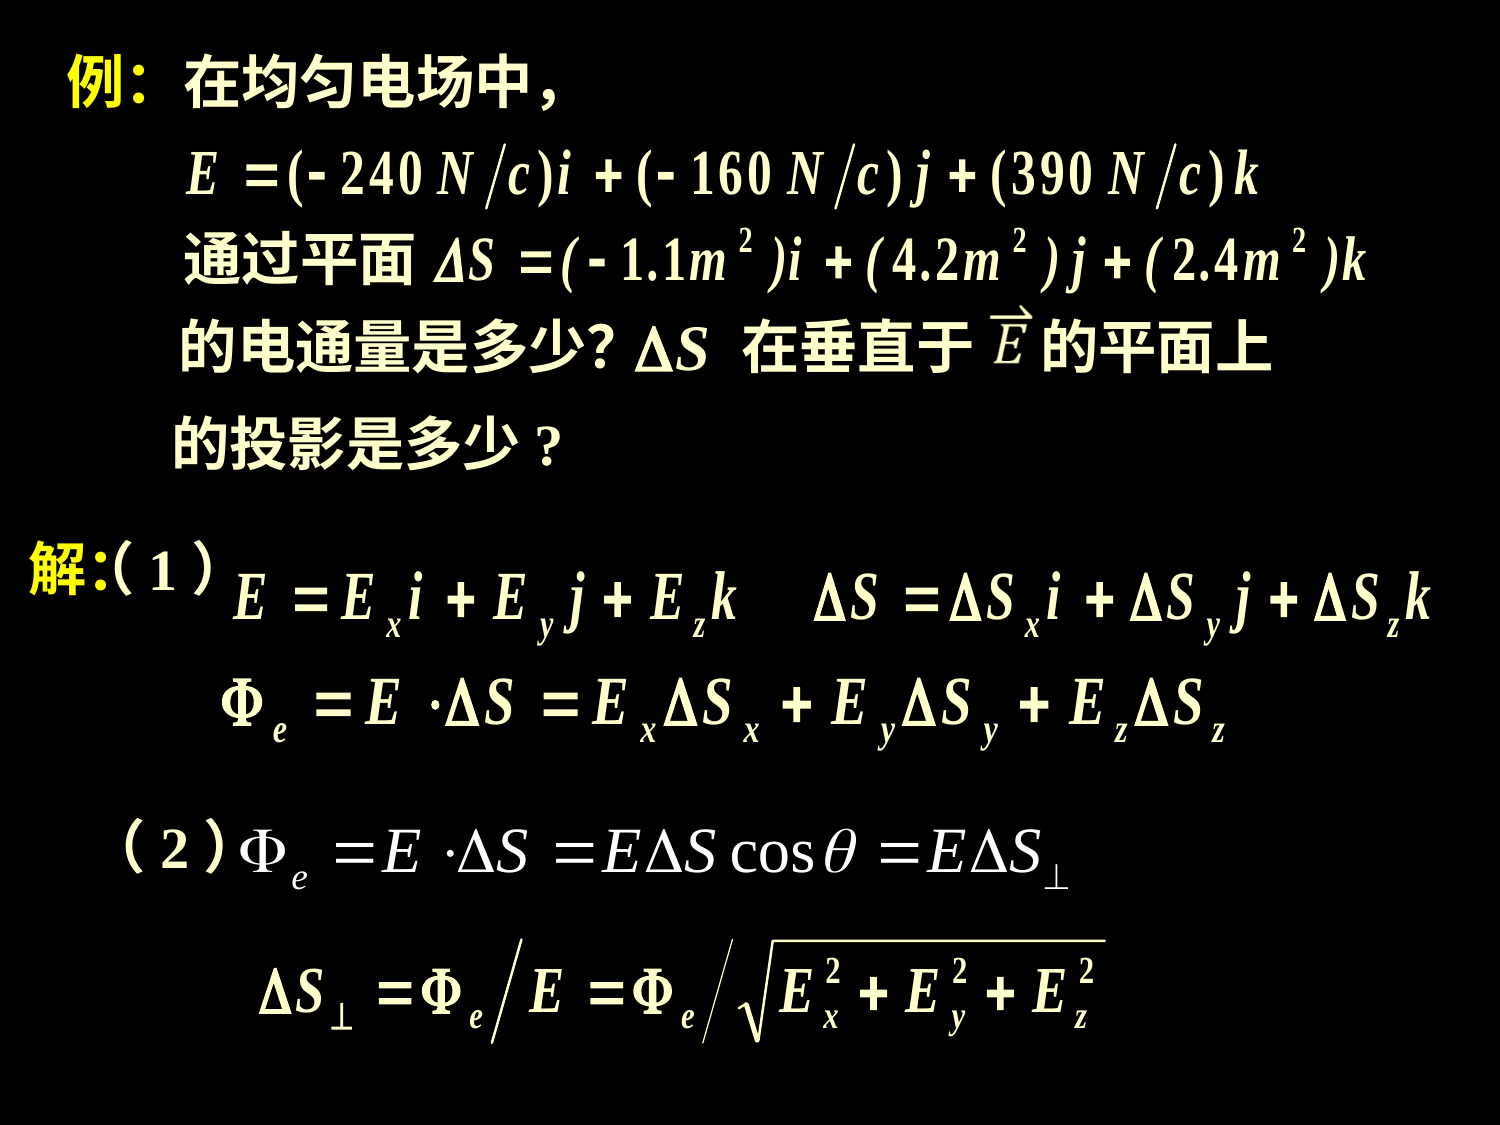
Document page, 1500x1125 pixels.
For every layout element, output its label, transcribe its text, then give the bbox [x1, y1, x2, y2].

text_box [249, 924, 1113, 1054]
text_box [221, 545, 1447, 658]
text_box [230, 802, 1081, 905]
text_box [12, 524, 252, 611]
text_box （2） [73, 802, 230, 888]
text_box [212, 649, 1238, 763]
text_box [49, 37, 1383, 486]
